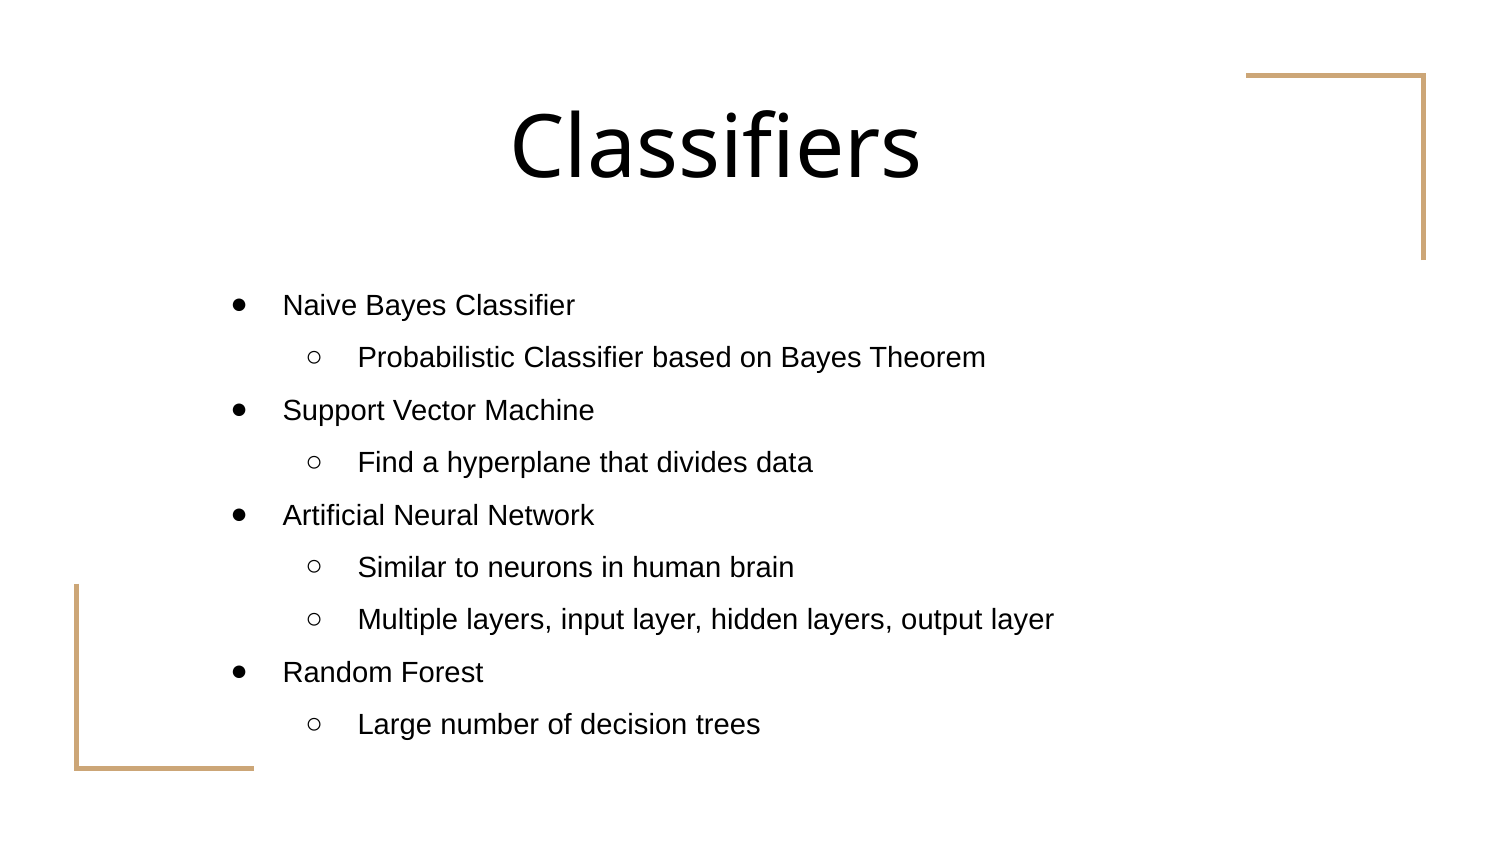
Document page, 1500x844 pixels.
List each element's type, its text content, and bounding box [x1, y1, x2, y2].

title Classifiers [385, 93, 1047, 191]
text_box Naive Bayes Classifier Probabilistic Classifier based on Bayes Theorem Support Vector Machine Find a hyperplane that divides data Artificial Neural Network Similar to neurons in human brain Multiple layers, input layer, hidden layers, output layer Random Forest Large number of decision trees [192, 230, 1420, 779]
